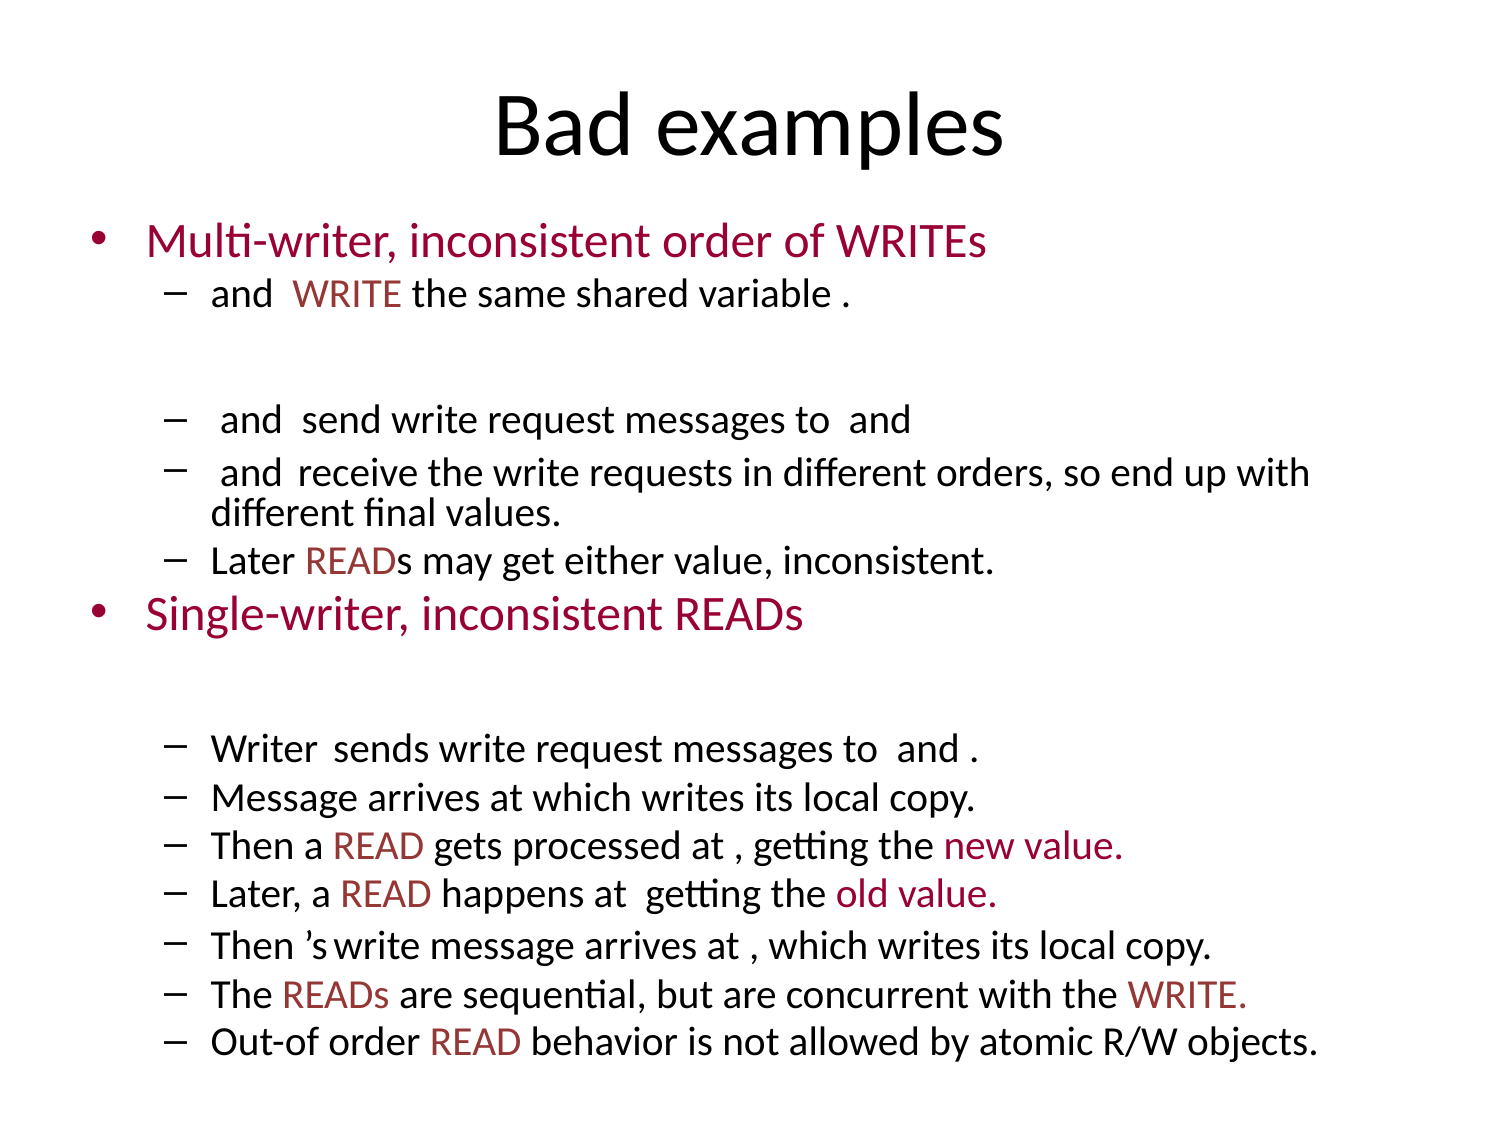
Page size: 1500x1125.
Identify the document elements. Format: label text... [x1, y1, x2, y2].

title Bad examples [75, 24, 1425, 213]
